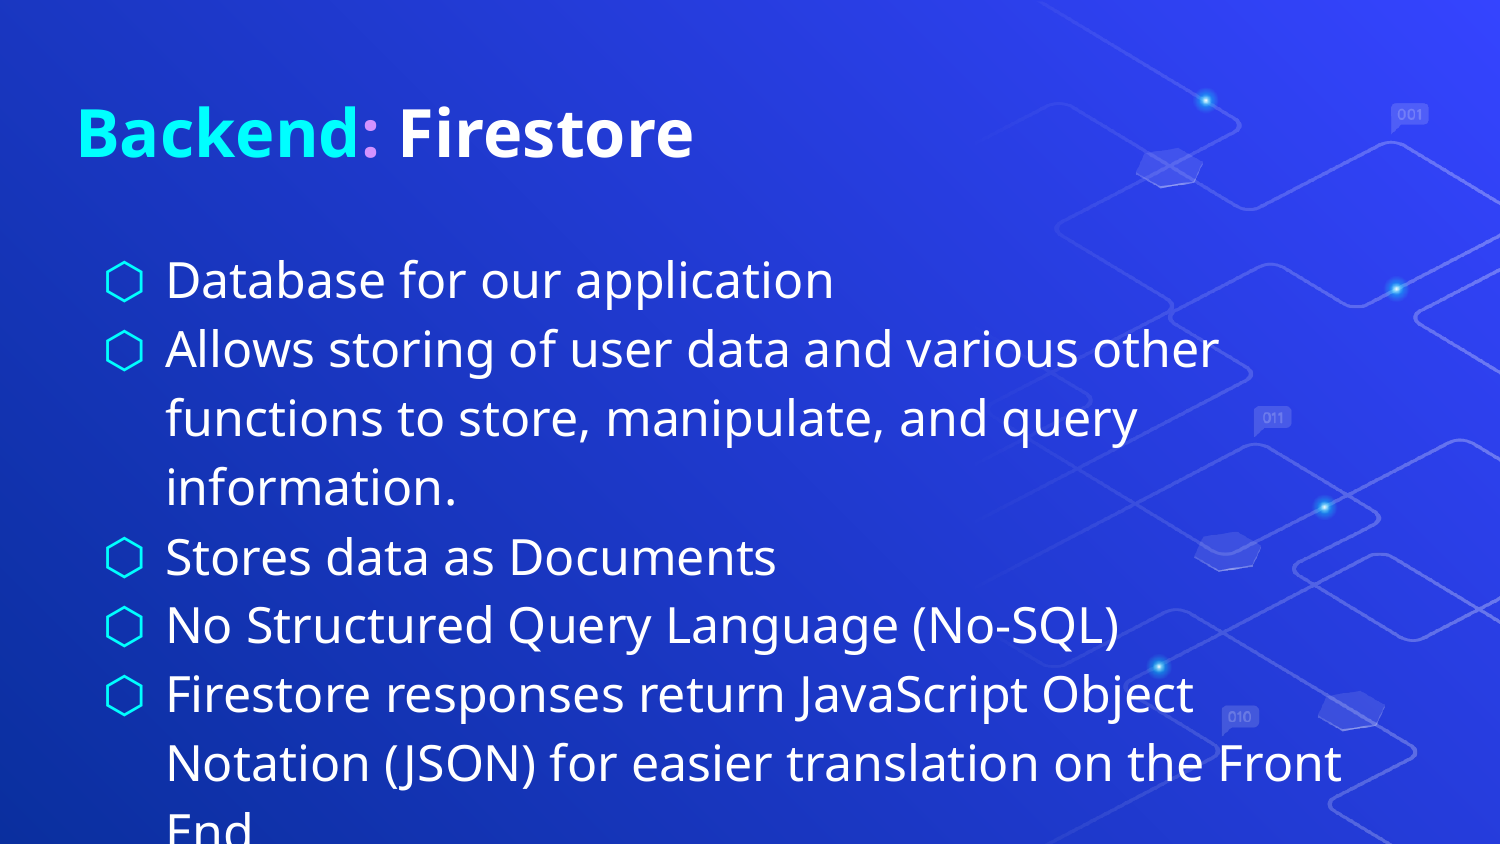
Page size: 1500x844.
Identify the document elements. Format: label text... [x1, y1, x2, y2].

list Database for our application Allows storing of user data and various other functions to store, manipulate, and query information. Stores data as Documents No Structured Query Language (No-SQL) Firestore responses return JavaScript Object Notation (JSON) for easier translation on the Front End. [75, 225, 1425, 825]
picture [0, 0, 1500, 844]
title Backend: Firestore [75, 30, 1371, 171]
